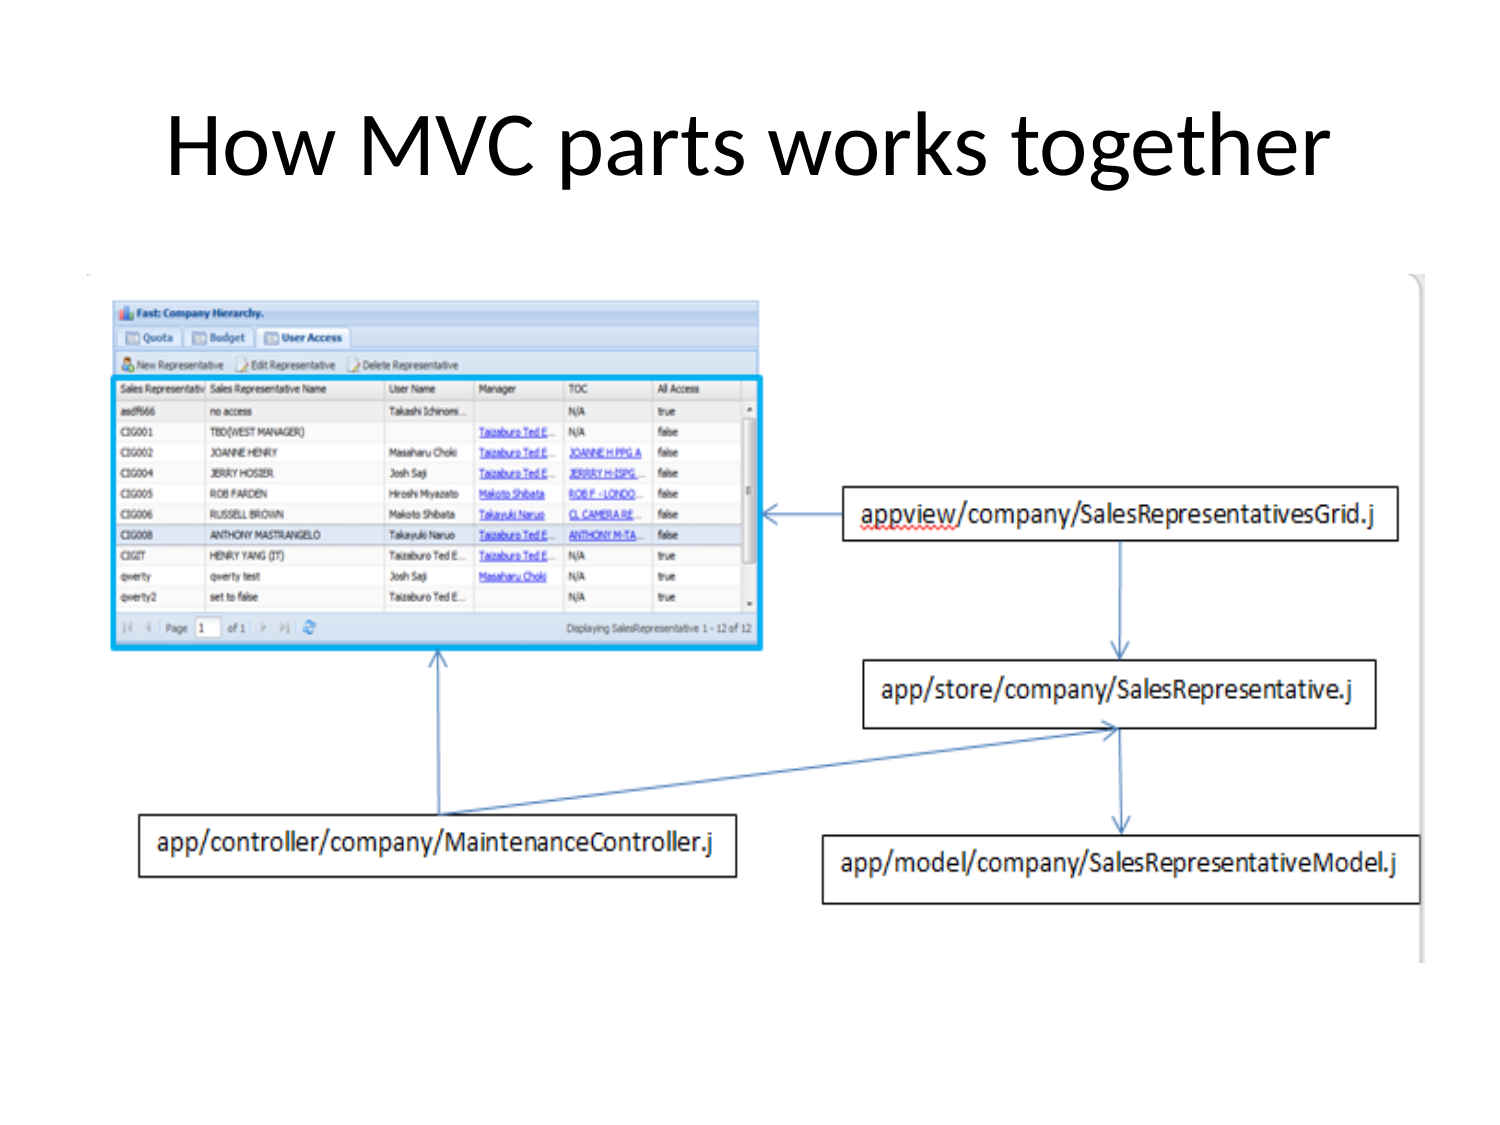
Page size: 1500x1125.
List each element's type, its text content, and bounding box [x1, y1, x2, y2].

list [87, 274, 1426, 963]
title How MVC parts works together [75, 45, 1425, 233]
